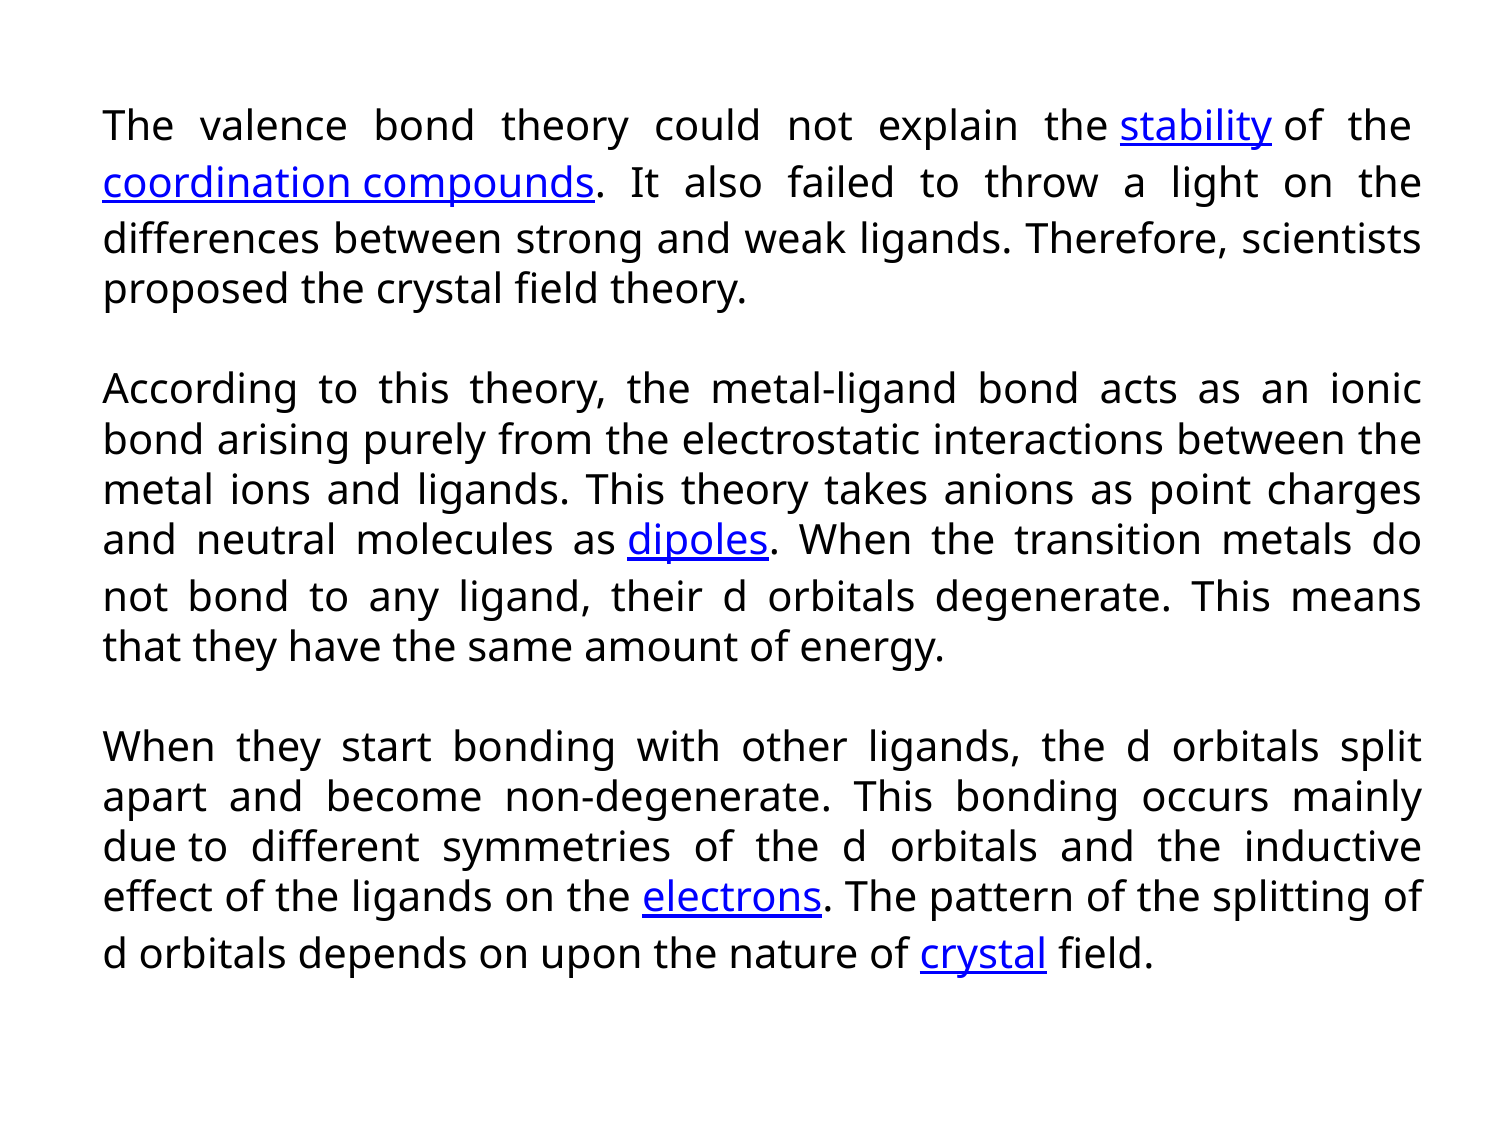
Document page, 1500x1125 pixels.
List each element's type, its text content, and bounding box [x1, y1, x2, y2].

text_box The valence bond theory could not explain the stability of the coordination compounds. It also failed to throw a light on the differences between strong and weak ligands. Therefore, scientists proposed the crystal field theory. According to this theory, the metal-ligand bond acts as an ionic bond arising purely from the electrostatic interactions between the metal ions and ligands. This theory takes anions as point charges and neutral molecules as dipoles. When the transition metals do not bond to any ligand, their d orbitals degenerate. This means that they have the same amount of energy. When they start bonding with other ligands, the d orbitals split apart and become non-degenerate. This bonding occurs mainly due to different symmetries of the d orbitals and the inductive effect of the ligands on the electrons. The pattern of the splitting of d orbitals depends on upon the nature of crystal field. [87, 90, 1438, 991]
